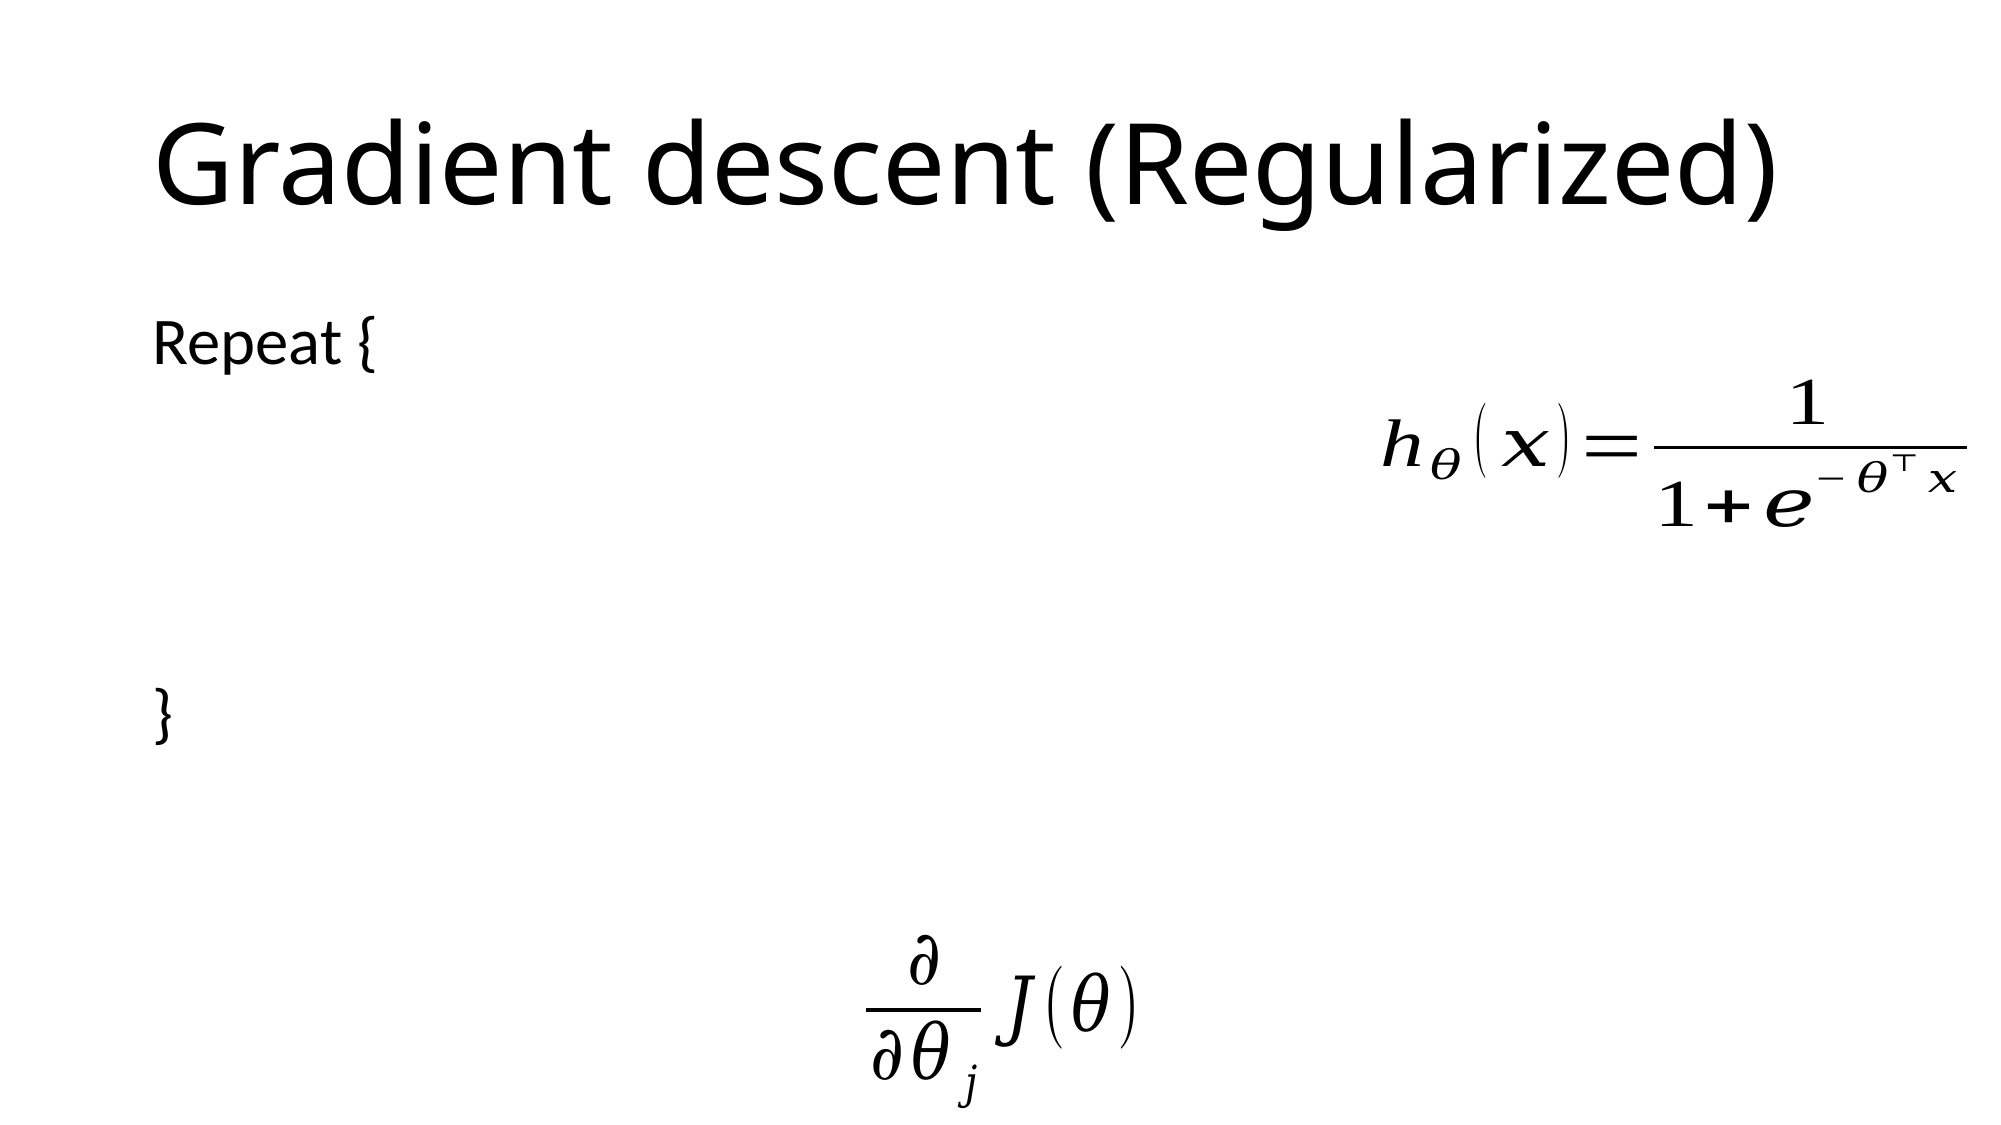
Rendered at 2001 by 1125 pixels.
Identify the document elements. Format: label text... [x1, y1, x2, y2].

title Gradient descent (Regularized) [137, 59, 1863, 278]
